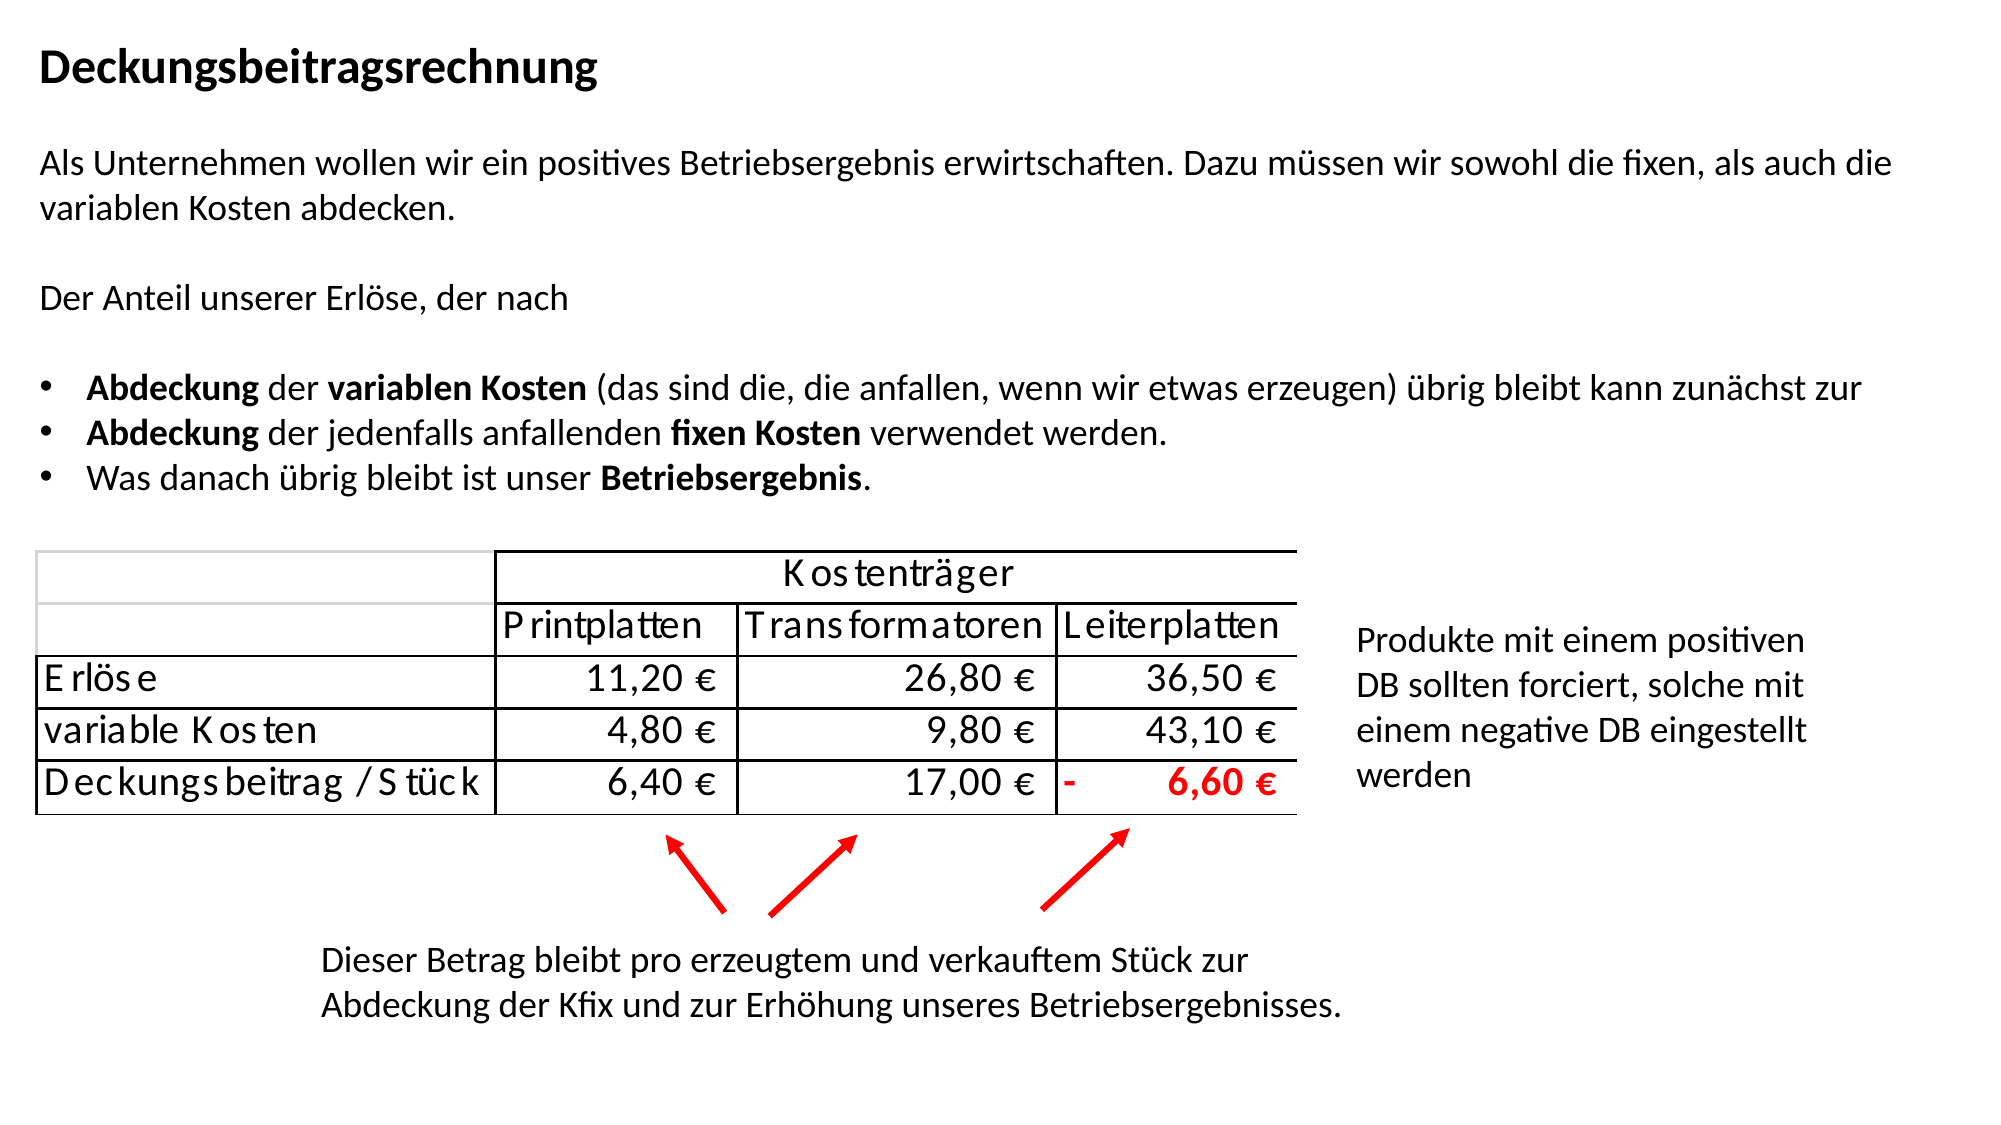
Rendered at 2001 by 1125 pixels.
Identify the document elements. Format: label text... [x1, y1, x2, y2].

text_box Dieser Betrag bleibt pro erzeugtem und verkauftem Stück zur Abdeckung der Kfix und zur Erhöhung unseres Betriebsergebnisses. [306, 927, 1363, 1033]
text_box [769, 834, 858, 917]
text_box Deckungsbeitragsrechnung Als Unternehmen wollen wir ein positives Betriebsergebnis erwirtschaften. Dazu müssen wir sowohl die fixen, als auch die variablen Kosten abdecken. Der Anteil unserer Erlöse, der nach Abdeckung der variablen Kosten (das sind die, die anfallen, wenn wir etwas erzeugen) übrig bleibt kann zunächst zur Abdeckung der jedenfalls anfallenden fixen Kosten verwendet werden. Was danach übrig bleibt ist unser Betriebsergebnis. [24, 25, 1971, 506]
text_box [35, 550, 1300, 817]
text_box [1041, 828, 1130, 910]
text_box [665, 834, 725, 913]
text_box Produkte mit einem positiven DB sollten forciert, solche mit einem negative DB eingestellt werden [1341, 607, 1872, 803]
